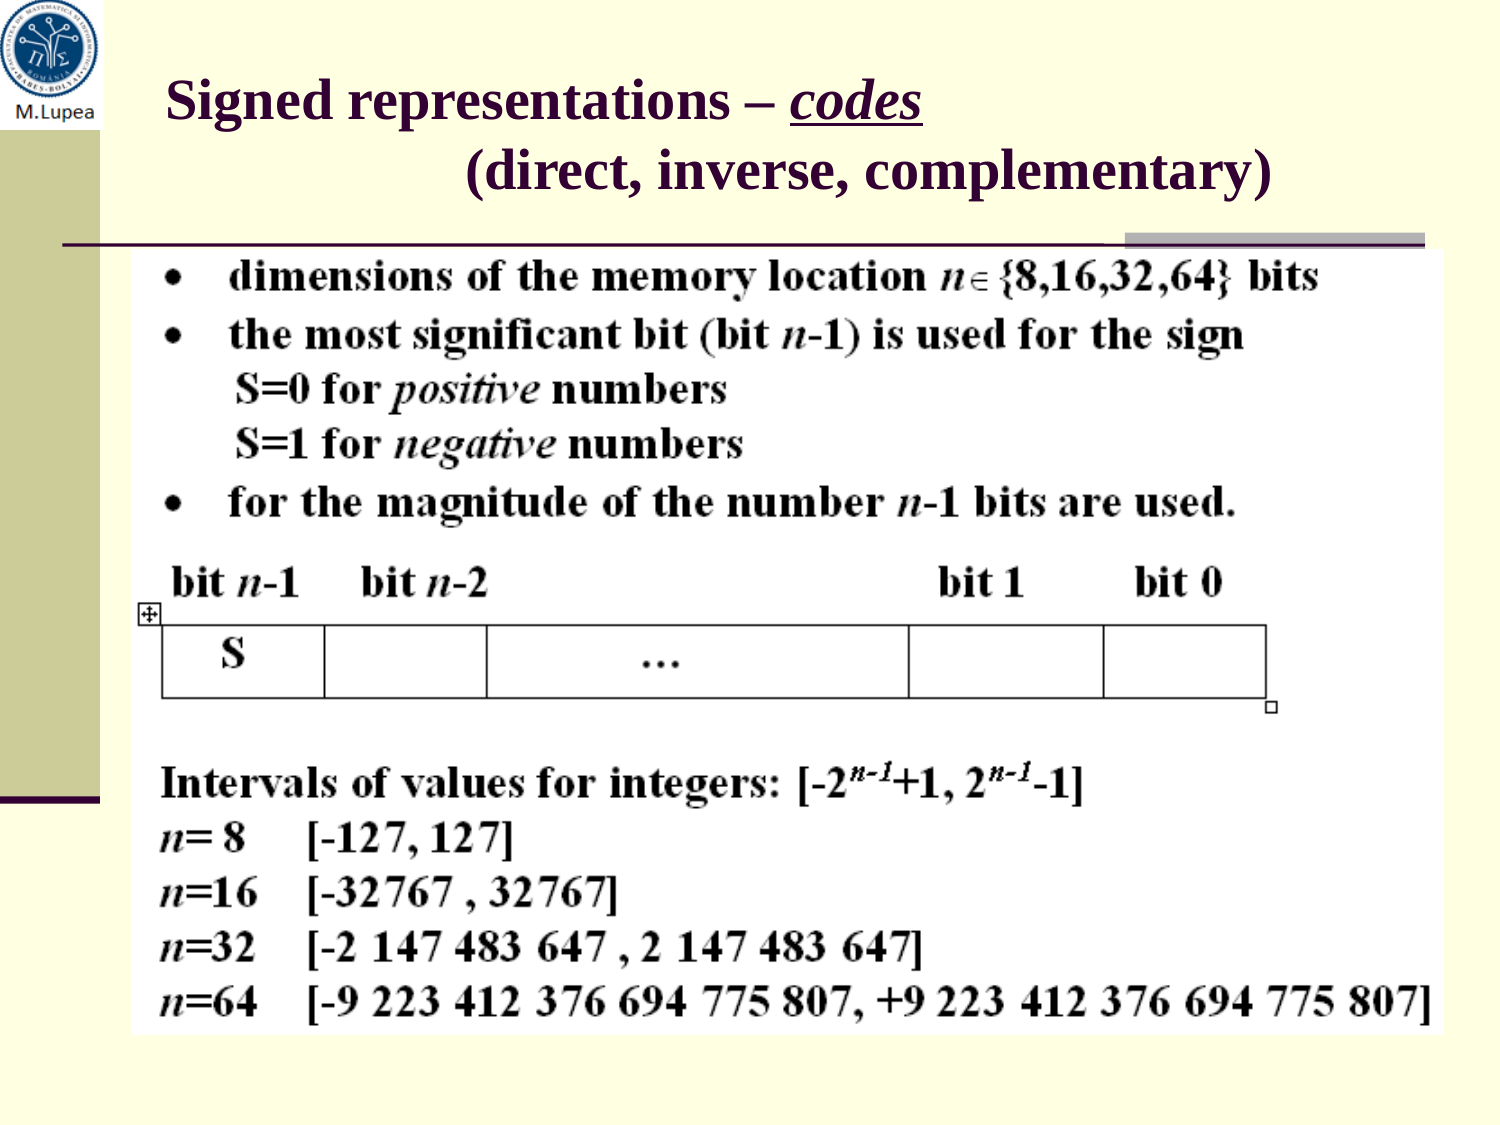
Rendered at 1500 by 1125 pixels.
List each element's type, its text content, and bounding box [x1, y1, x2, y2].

picture [131, 249, 1444, 1035]
title Signed representations – codes (direct, inverse, complementary) [150, 37, 1425, 225]
picture [0, 0, 104, 131]
